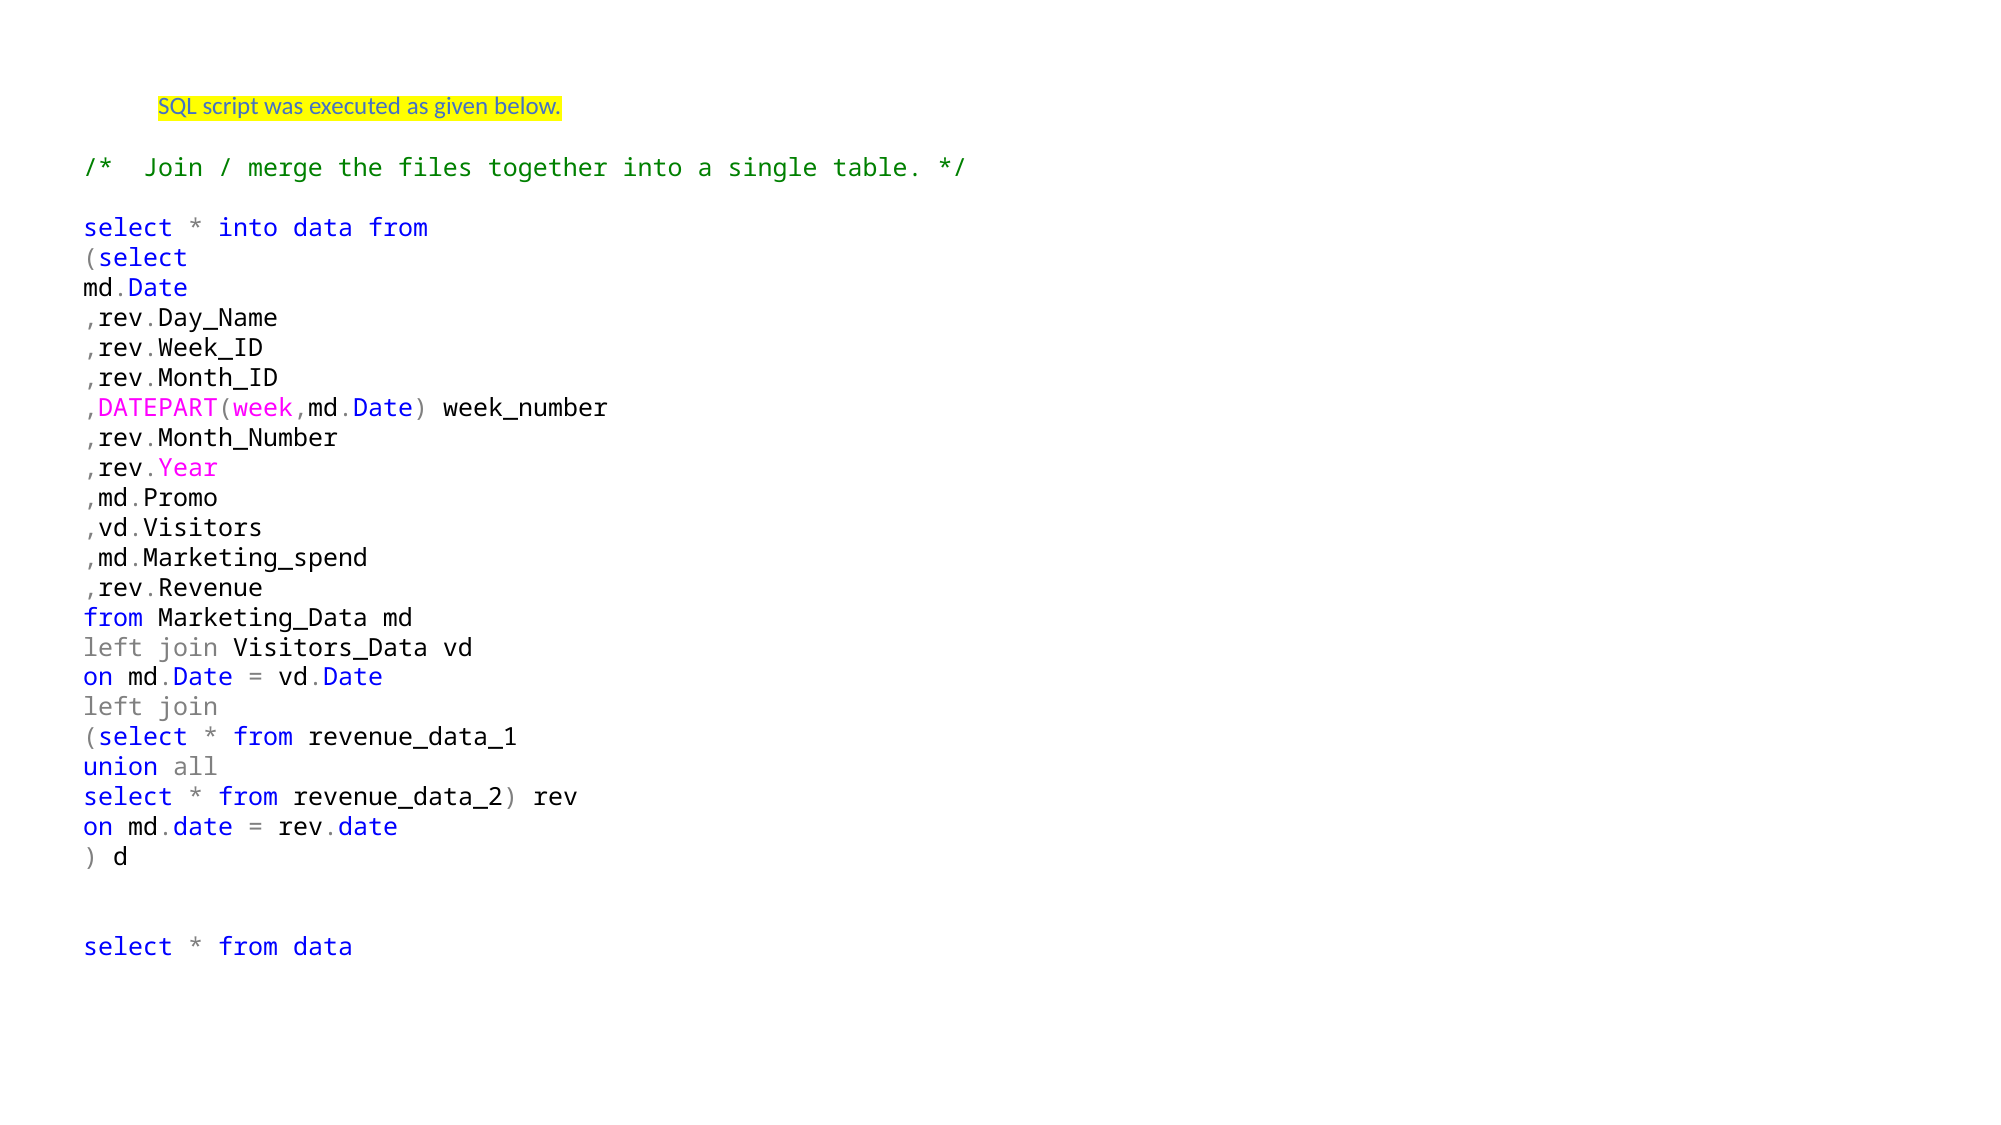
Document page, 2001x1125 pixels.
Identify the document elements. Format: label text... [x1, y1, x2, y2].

text_box SQL script was executed as given below. /* Join / merge the files together into a single table. */ select * into data from (select md.Date ,rev.Day_Name ,rev.Week_ID ,rev.Month_ID ,DATEPART(week,md.Date) week_number ,rev.Month_Number ,rev.Year ,md.Promo ,vd.Visitors ,md.Marketing_spend ,rev.Revenue from Marketing_Data md left join Visitors_Data vd on md.Date = vd.Date left join (select * from revenue_data_1 union all select * from revenue_data_2) rev on md.date = rev.date ) d select * from data [68, 80, 1528, 1000]
